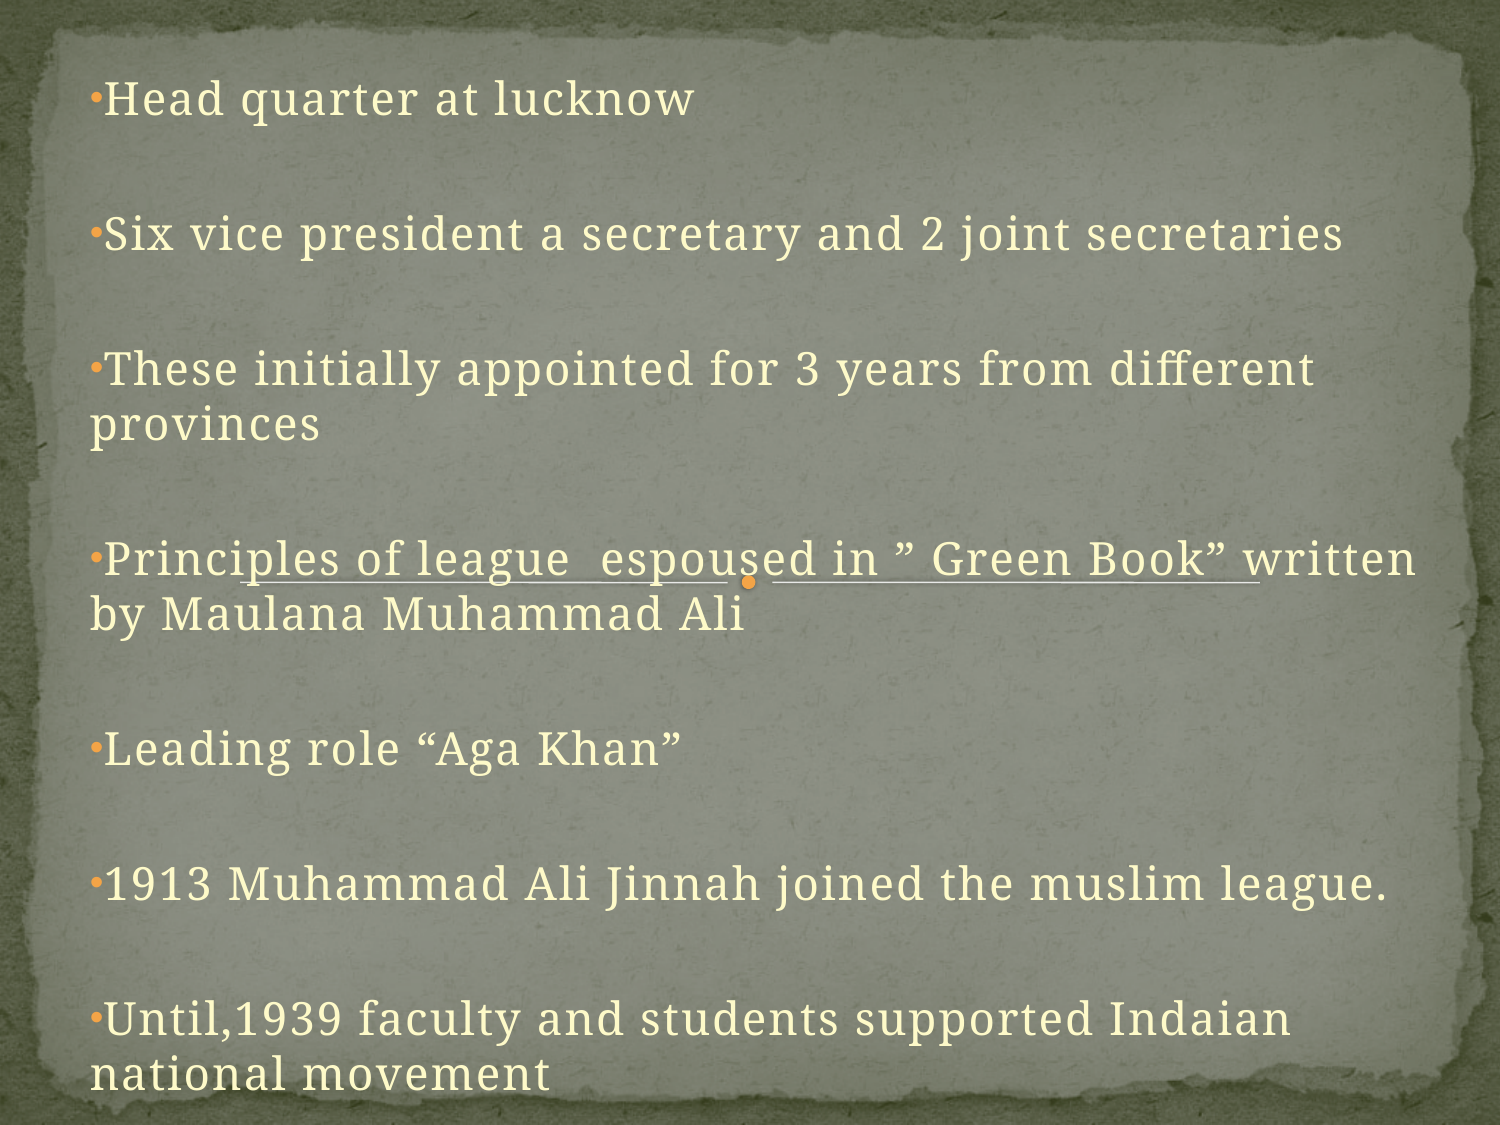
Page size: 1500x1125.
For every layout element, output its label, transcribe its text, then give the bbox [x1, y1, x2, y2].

subtitle Head quarter at lucknow Six vice president a secretary and 2 joint secretaries These initially appointed for 3 years from different provinces Principles of league espoused in ” Green Book” written by Maulana Muhammad Ali Leading role “Aga Khan” 1913 Muhammad Ali Jinnah joined the muslim league. Until,1939 faculty and students supported Indaian national movement [75, 62, 1438, 1100]
